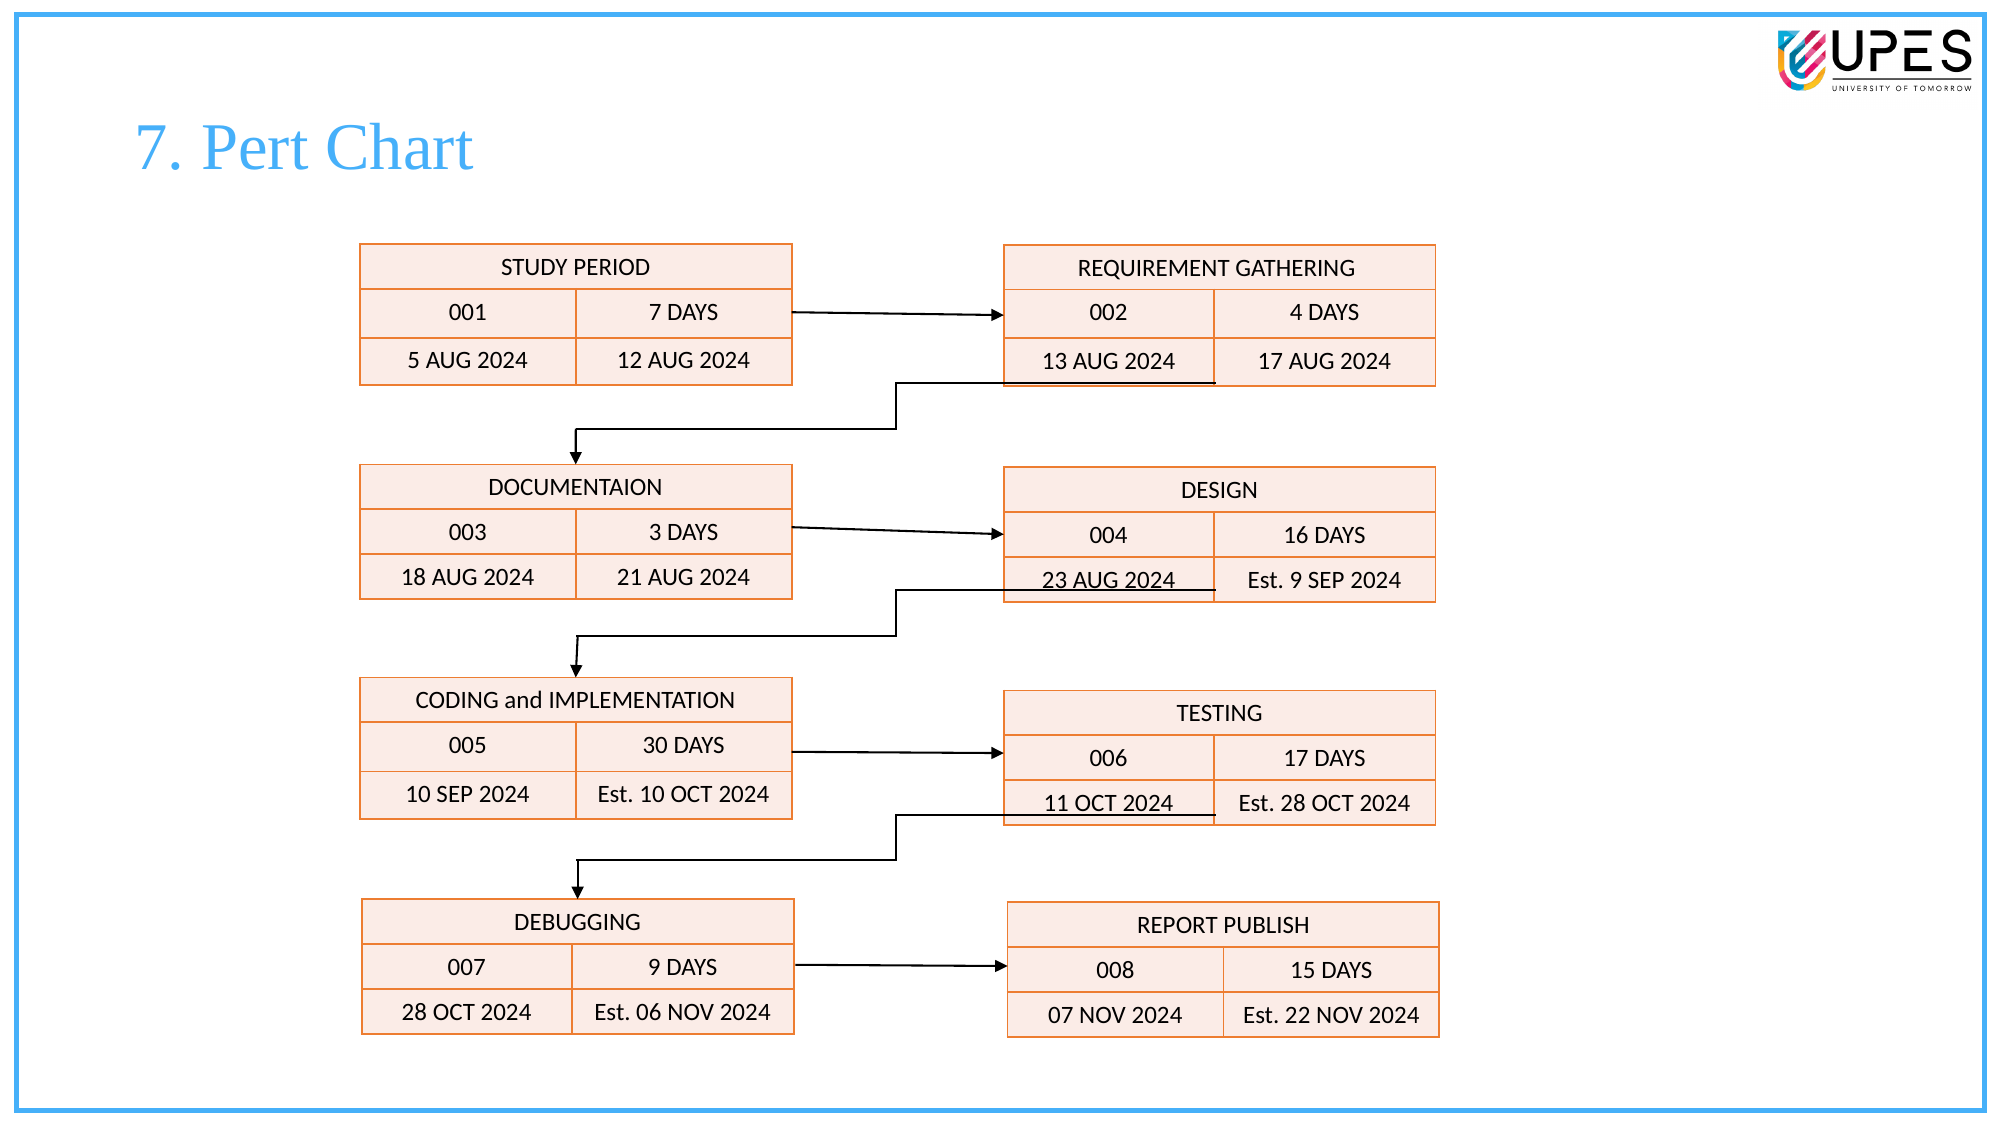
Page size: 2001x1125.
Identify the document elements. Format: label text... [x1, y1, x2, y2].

table_cell Est. 06 NOV 2024 [573, 990, 793, 1033]
table_cell 3 DAYS [577, 510, 791, 553]
table_cell 16 DAYS [1215, 513, 1435, 556]
table_cell 002 [1005, 290, 1213, 337]
table_cell 28 OCT 2024 [363, 990, 571, 1033]
table_cell 23 AUG 2024 [1005, 558, 1213, 589]
table_cell Est. 9 SEP 2024 [1215, 558, 1435, 601]
table_cell 15 DAYS [1224, 948, 1438, 991]
text_box 7. Pert Chart [119, 95, 1505, 990]
table_cell 13 AUG 2024 [1005, 339, 1213, 382]
table_cell 008 [1008, 948, 1223, 991]
table_header CODING and IMPLEMENTATION [361, 678, 791, 721]
table_cell Est. 10 OCT 2024 [577, 772, 791, 814]
table_header STUDY PERIOD [361, 245, 791, 288]
table_cell 007 [363, 945, 571, 988]
table_cell 21 AUG 2024 [577, 555, 791, 590]
table_cell 11 OCT 2024 [1005, 781, 1213, 814]
table_cell 004 [1005, 513, 1213, 556]
table_cell 001 [361, 290, 575, 337]
table_cell Est. 28 OCT 2024 [1215, 781, 1435, 824]
table_cell 4 DAYS [1215, 290, 1435, 337]
table_header TESTING [1005, 691, 1435, 734]
table_cell 005 [361, 723, 575, 771]
table_cell 07 NOV 2024 [1008, 993, 1223, 1036]
table_cell 17 AUG 2024 [1215, 339, 1435, 385]
table_cell Est. 22 NOV 2024 [1224, 993, 1438, 1036]
table_header DESIGN [1005, 468, 1435, 511]
table_cell 18 AUG 2024 [361, 555, 575, 598]
table_cell 12 AUG 2024 [577, 339, 791, 383]
picture [1758, 20, 1978, 110]
table_header DOCUMENTAION [361, 465, 791, 508]
table_cell 9 DAYS [573, 945, 793, 988]
table_cell 17 DAYS [1215, 736, 1435, 779]
table_cell 7 DAYS [577, 290, 791, 337]
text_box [575, 383, 1216, 429]
table_header DEBUGGING [363, 900, 793, 943]
table_header REQUIREMENT GATHERING [1005, 246, 1435, 289]
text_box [575, 814, 1216, 861]
table_cell 10 SEP 2024 [361, 772, 575, 818]
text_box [575, 590, 1216, 637]
table_cell 003 [361, 510, 575, 553]
table_cell 30 DAYS [577, 723, 791, 771]
table_header REPORT PUBLISH [1008, 903, 1438, 946]
table_cell 5 AUG 2024 [361, 339, 575, 384]
table_cell 006 [1005, 736, 1213, 779]
